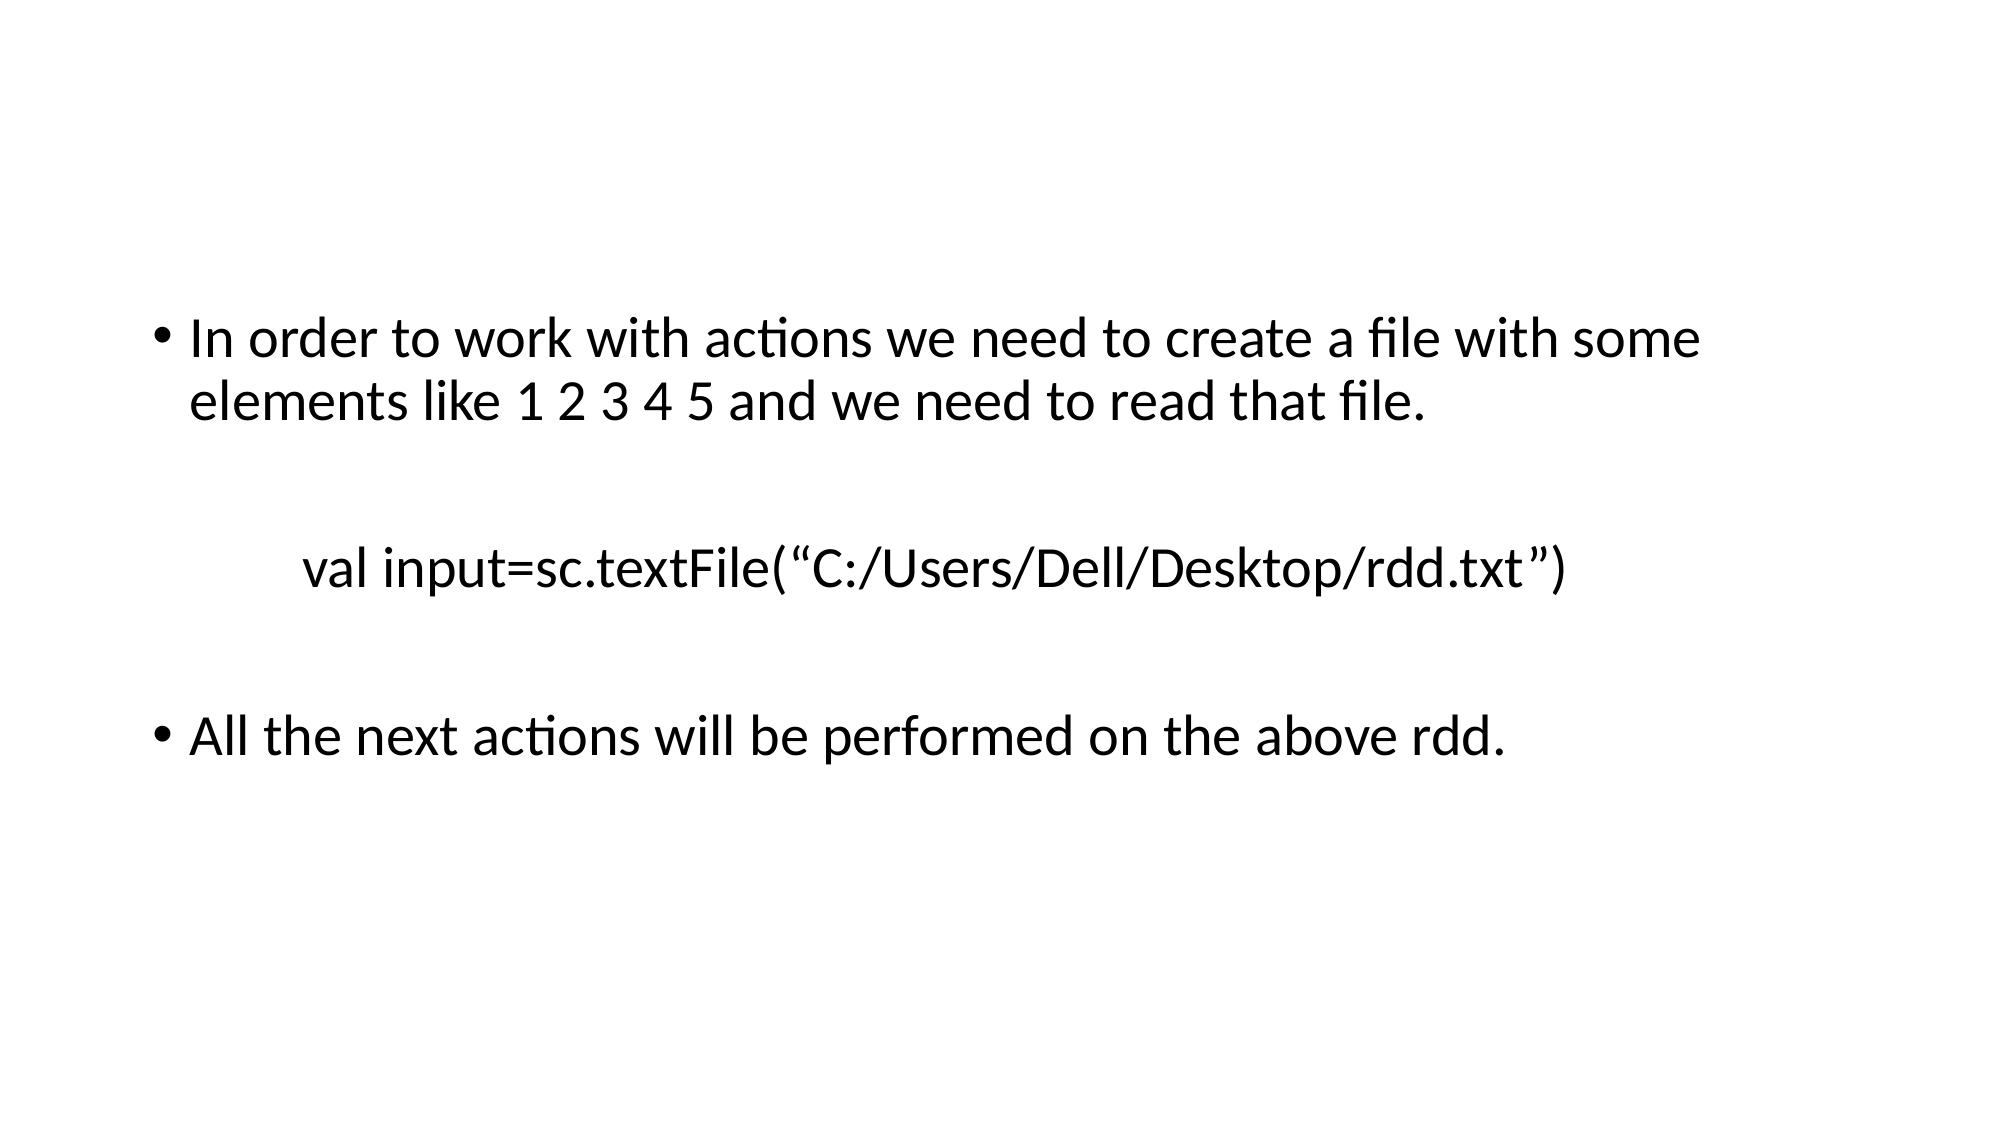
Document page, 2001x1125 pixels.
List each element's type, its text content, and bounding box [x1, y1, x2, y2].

list In order to work with actions we need to create a file with some elements like 1 2 3 4 5 and we need to read that file. val input=sc.textFile(“C:/Users/Dell/Desktop/rdd.txt”) All the next actions will be performed on the above rdd. [137, 299, 1863, 1014]
